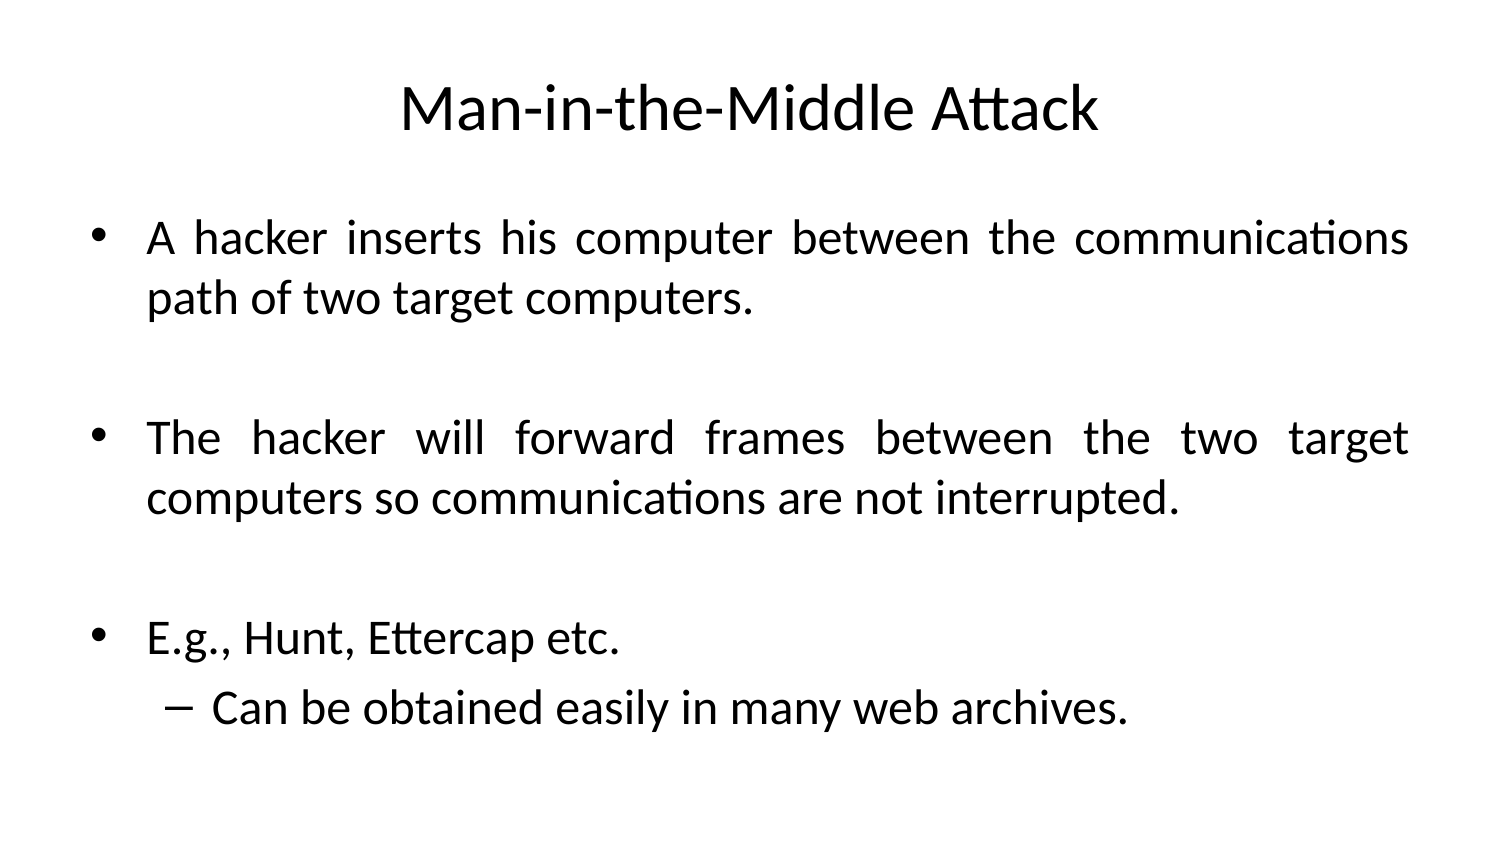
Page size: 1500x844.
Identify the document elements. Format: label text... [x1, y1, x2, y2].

title Man-in-the-Middle Attack [75, 33, 1425, 175]
list A hacker inserts his computer between the communications path of two target computers. The hacker will forward frames between the two target computers so communications are not interrupted. E.g., Hunt, Ettercap etc. Can be obtained easily in many web archives. [75, 196, 1425, 754]
